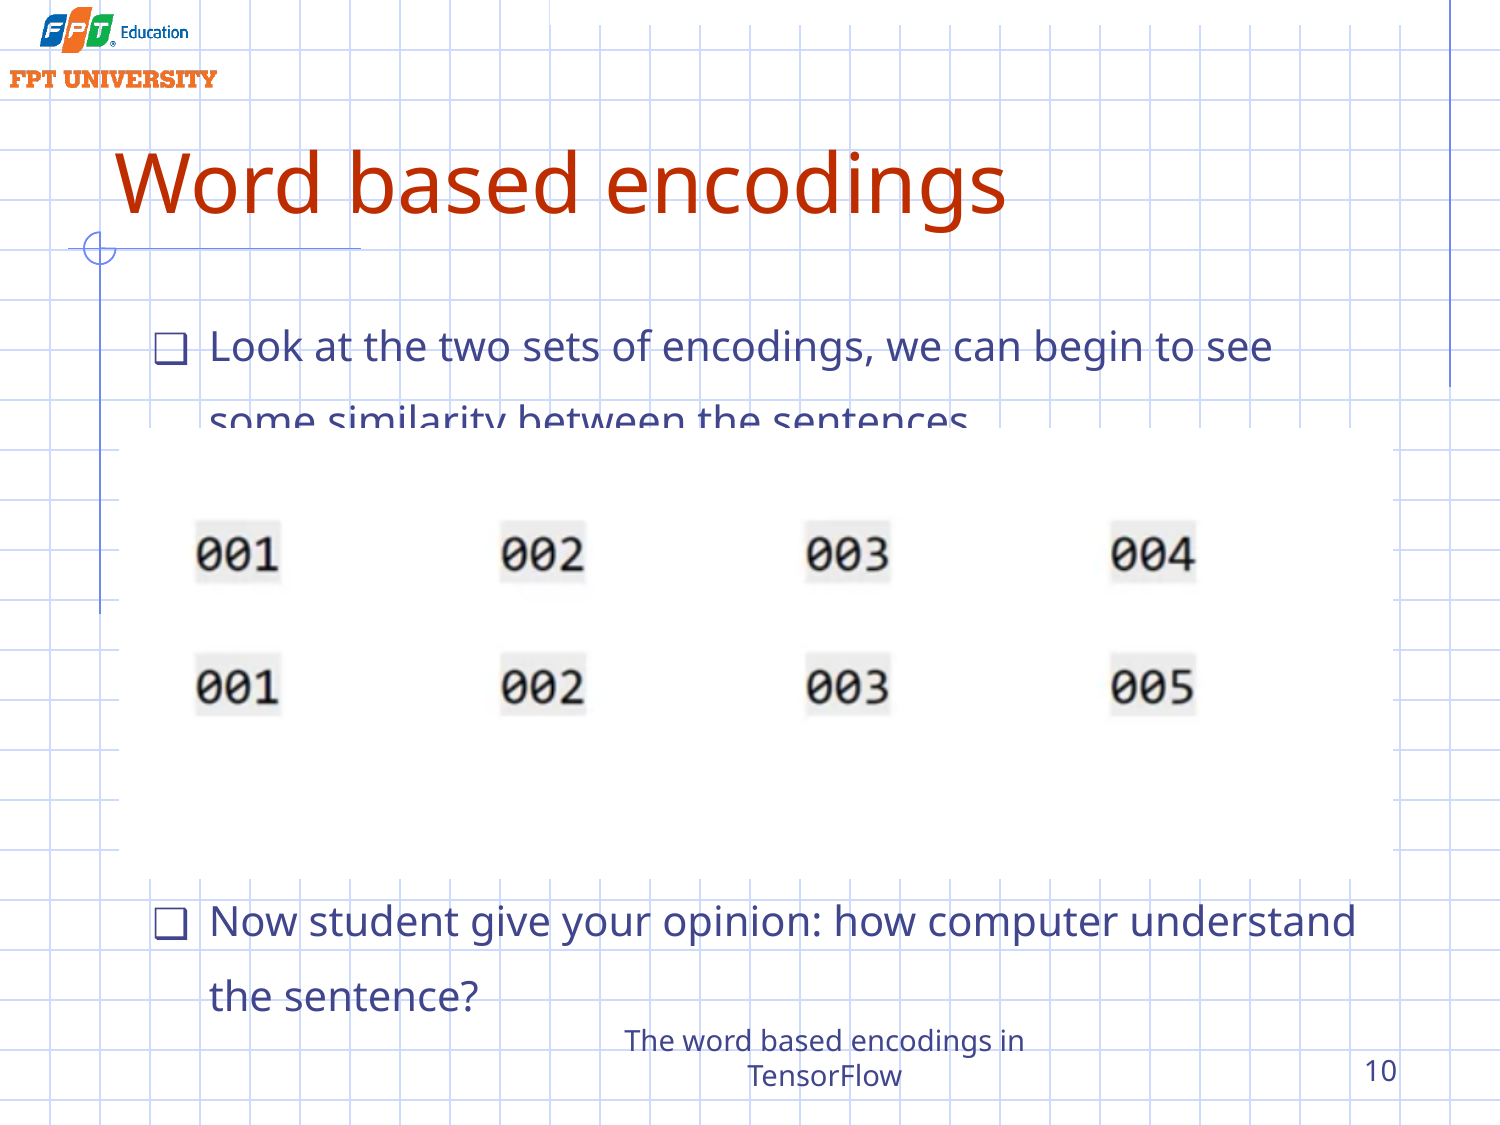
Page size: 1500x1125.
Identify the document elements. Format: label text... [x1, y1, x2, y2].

picture [119, 428, 1394, 879]
list Look at the two sets of encodings, we can begin to see some similarity between the sentences Now student give your opinion: how computer understand the sentence? [137, 287, 1375, 426]
text_box The word based encodings in TensorFlow [587, 1024, 1063, 1100]
list Look at the two sets of encodings, we can begin to see some similarity between the sentences Now student give your opinion: how computer understand the sentence? [137, 888, 1375, 988]
picture [10, 6, 217, 88]
title Word based encodings [99, 50, 1438, 238]
text_box 10 [1099, 1024, 1413, 1100]
